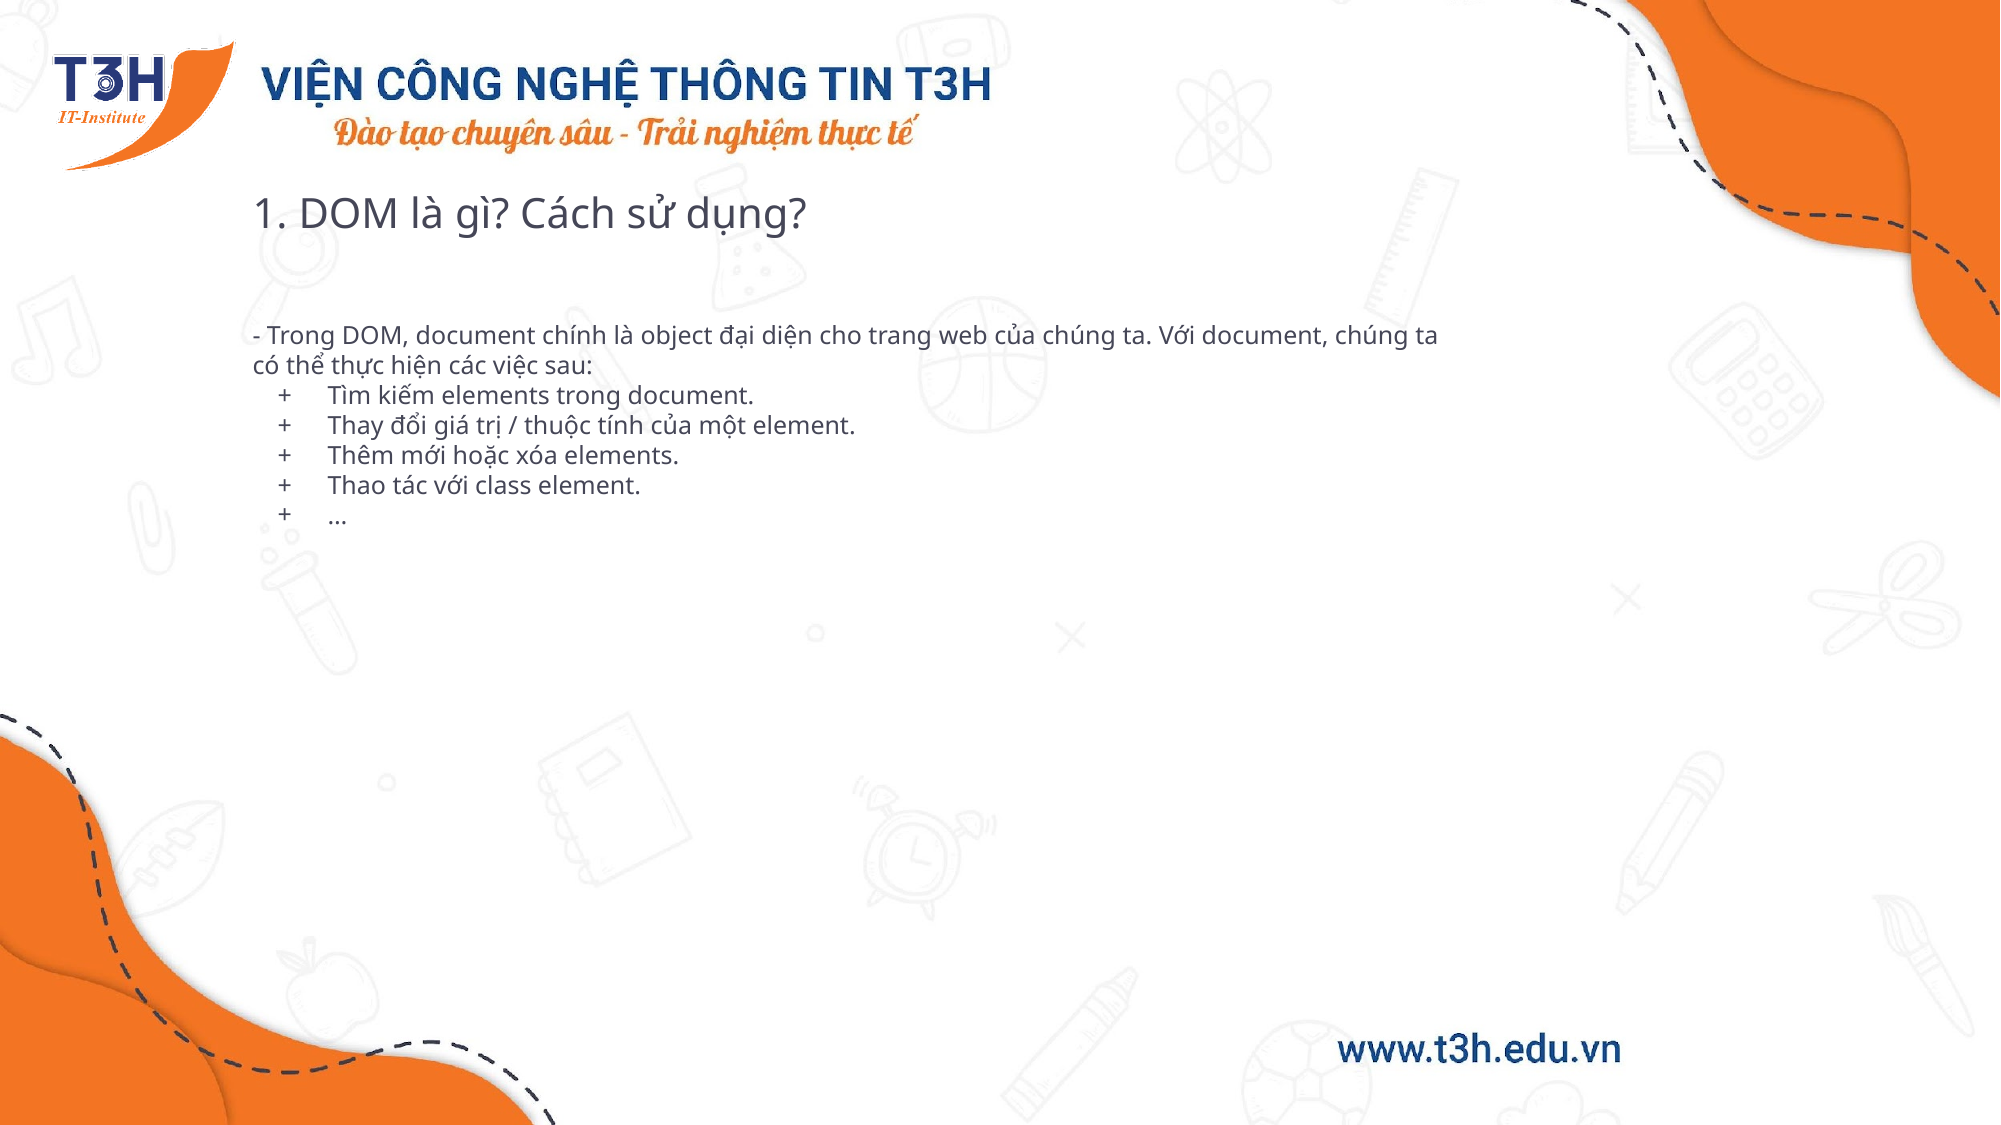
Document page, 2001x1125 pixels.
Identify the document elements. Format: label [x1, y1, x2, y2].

picture [0, 0, 2000, 1125]
text_box [351, 257, 484, 376]
